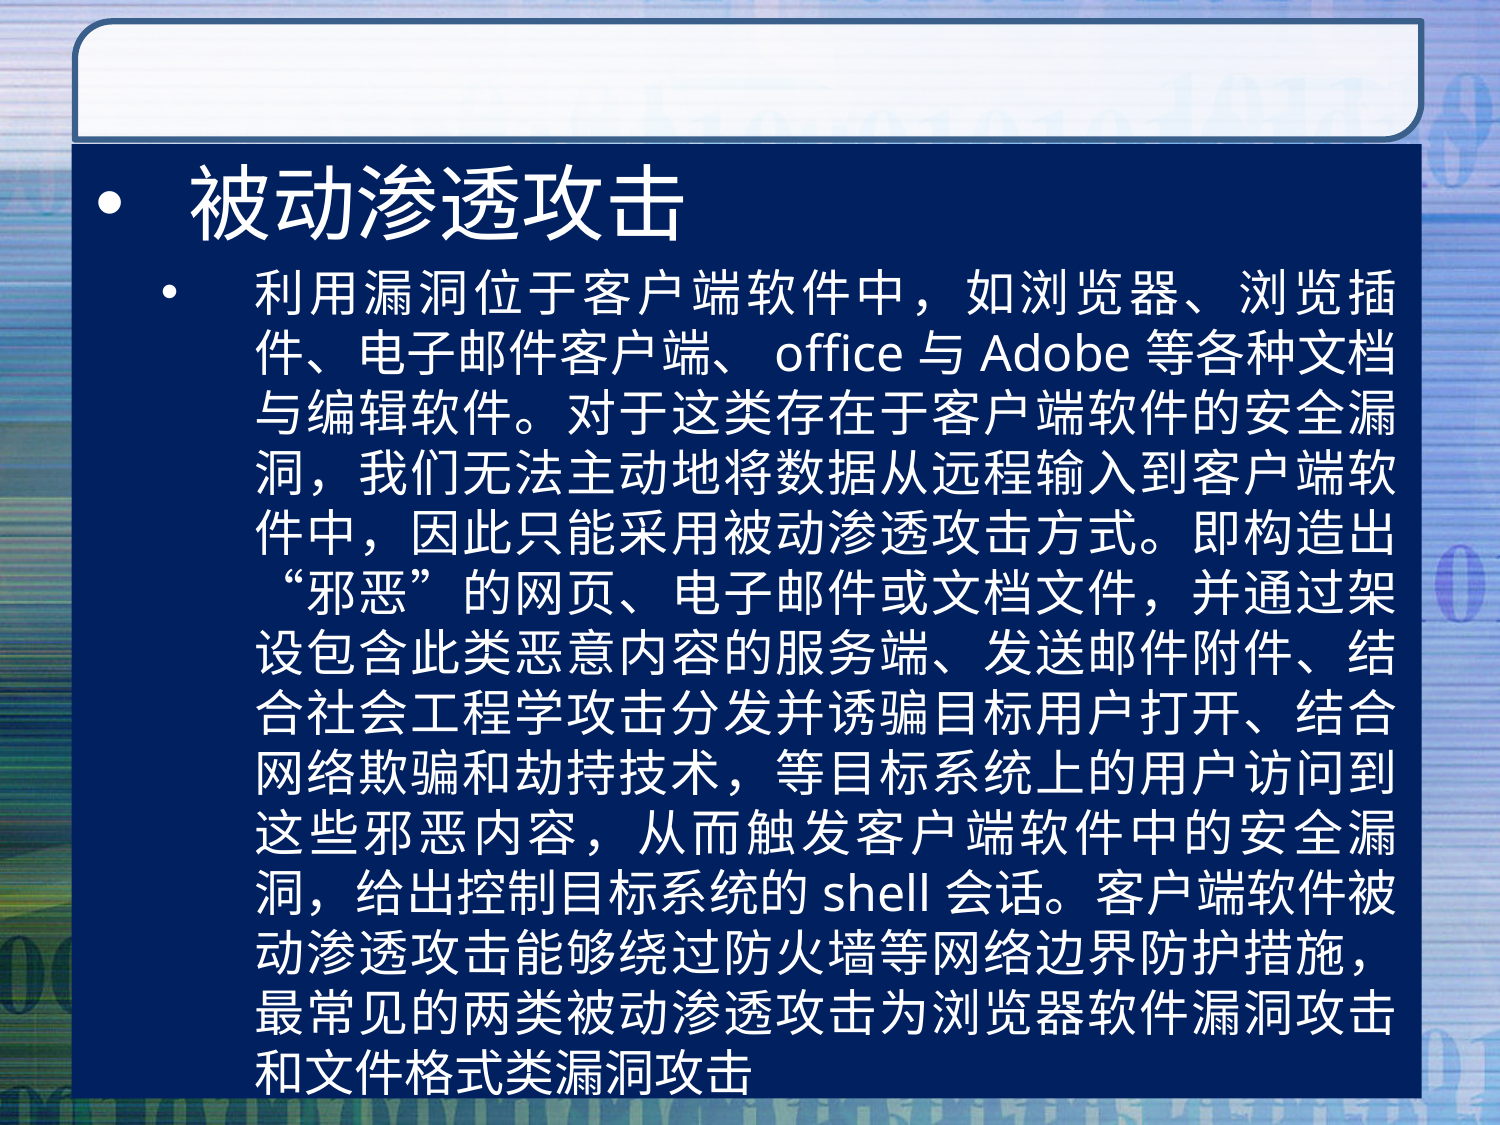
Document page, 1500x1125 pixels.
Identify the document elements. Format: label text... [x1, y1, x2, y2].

list 被动渗透攻击 利用漏洞位于客户端软件中，如浏览器、浏览插件、电子邮件客户端、office与Adobe等各种文档与编辑软件。对于这类存在于客户端软件的安全漏洞，我们无法主动地将数据从远程输入到客户端软件中，因此只能采用被动渗透攻击方式。即构造出“邪恶”的网页、电子邮件或文档文件，并通过架设包含此类恶意内容的服务端、发送邮件附件、结合社会工程学攻击分发并诱骗目标用户打开、结合网络欺骗和劫持技术，等目标系统上的用户访问到这些邪恶内容，从而触发客户端软件中的安全漏洞，给出控制目标系统的shell会话。客户端软件被动渗透攻击能够绕过防火墙等网络边界防护措施，最常见的两类被动渗透攻击为浏览器软件漏洞攻击和文件格式类漏洞攻击 [71, 144, 1422, 1099]
picture [0, 0, 1500, 1125]
